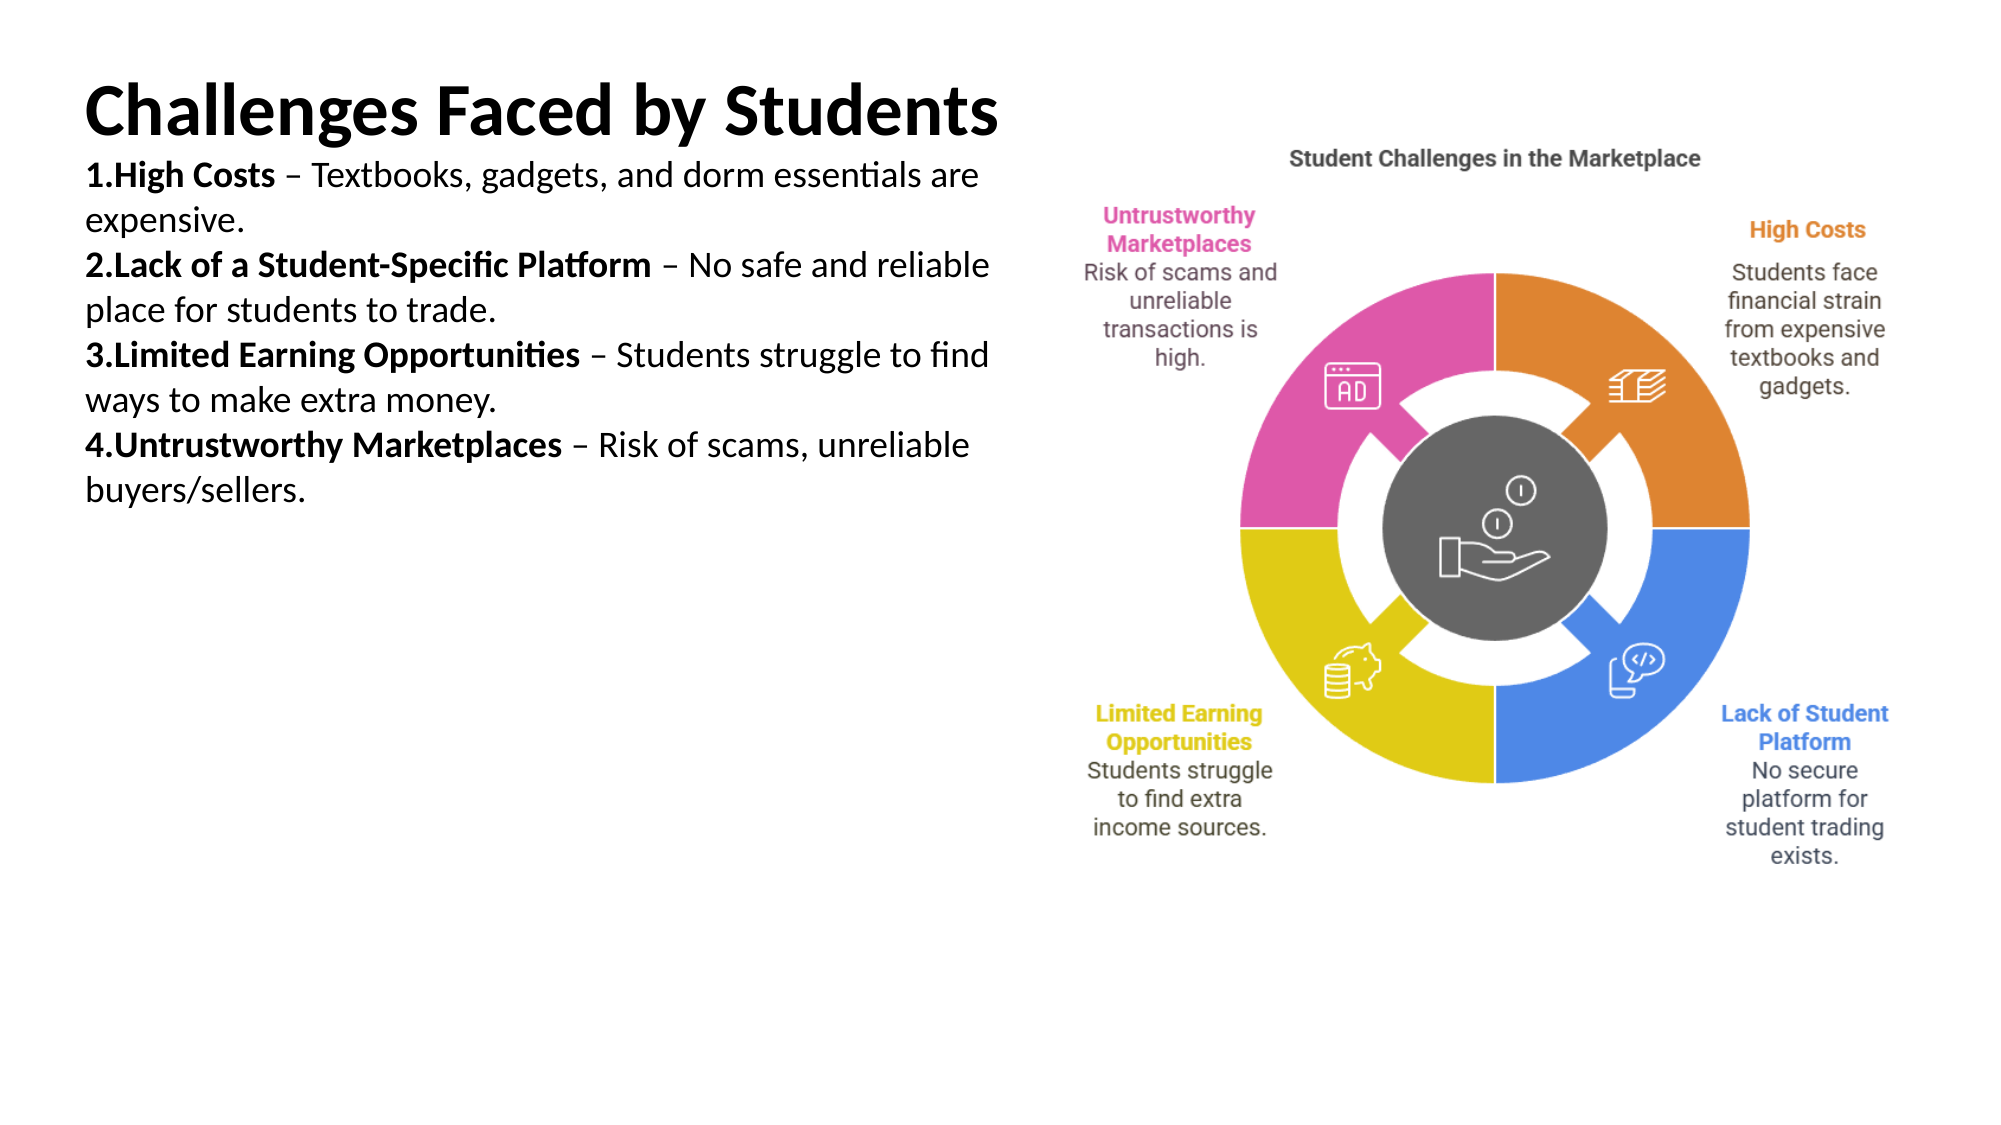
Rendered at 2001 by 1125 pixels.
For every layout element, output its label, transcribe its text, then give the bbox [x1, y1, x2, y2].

text_box Challenges Faced by Students High Costs – Textbooks, gadgets, and dorm essentials are expensive. Lack of a Student-Specific Platform – No safe and reliable place for students to trade. Limited Earning Opportunities – Students struggle to find ways to make extra money. Untrustworthy Marketplaces – Risk of scams, unreliable buyers/sellers. [70, 52, 1071, 518]
picture [1046, 86, 1930, 928]
